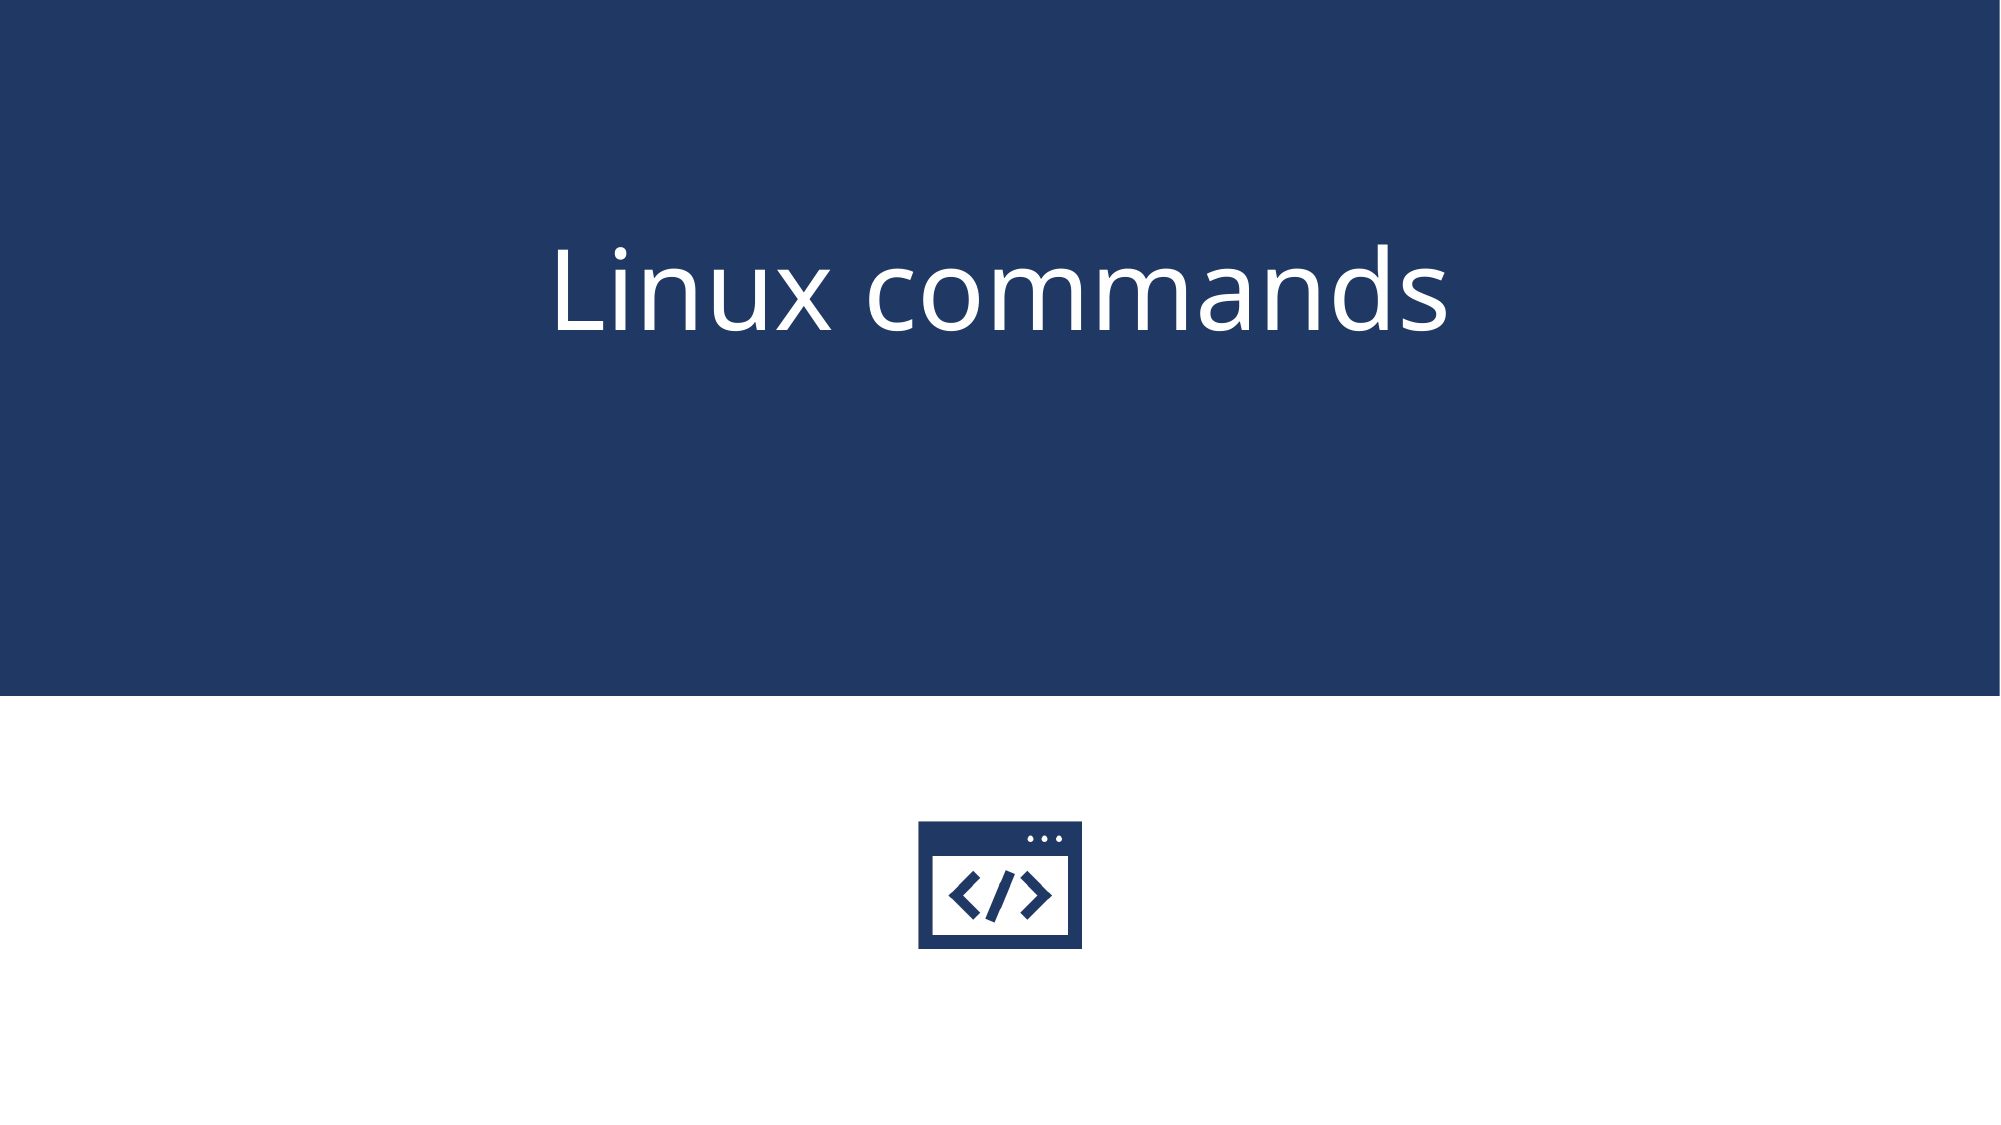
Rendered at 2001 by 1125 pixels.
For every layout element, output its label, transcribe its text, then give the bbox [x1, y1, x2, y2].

text_box [0, 0, 2000, 697]
title Linux commands [212, 116, 1788, 498]
picture [903, 788, 1097, 982]
